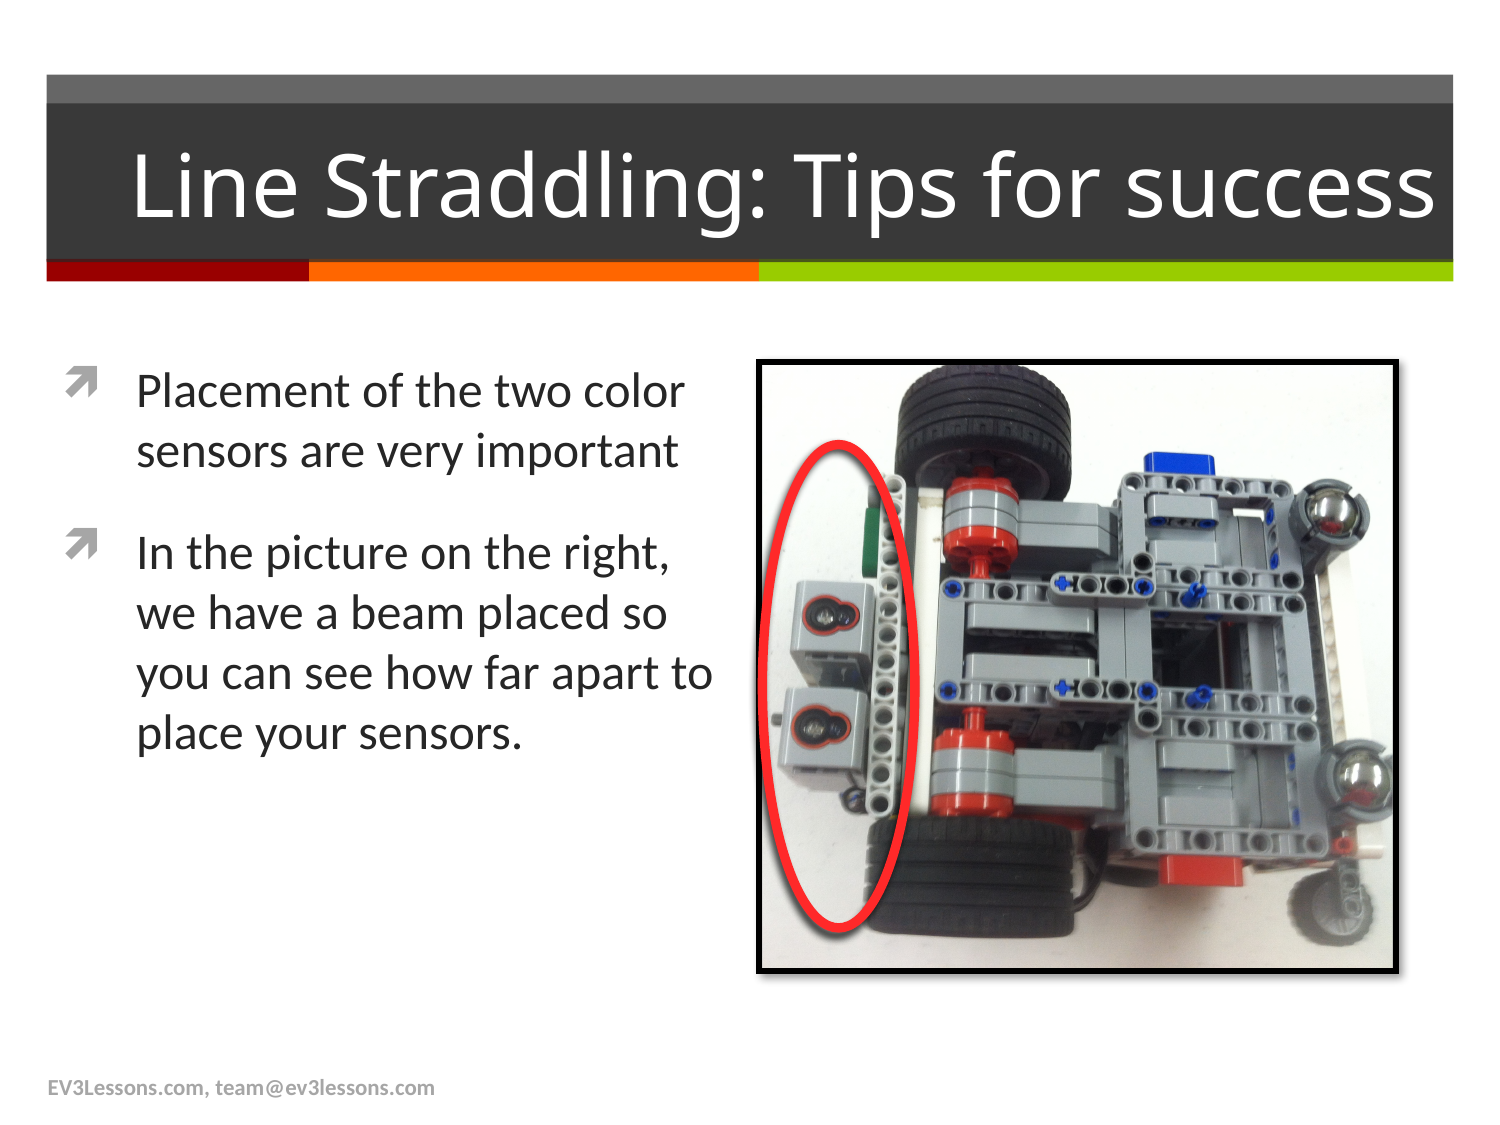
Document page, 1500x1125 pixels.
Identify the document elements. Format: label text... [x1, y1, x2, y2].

title Line Straddling: Tips for success [46, 103, 1454, 263]
picture [761, 364, 1393, 969]
list Placement of the two color sensors are very important In the picture on the right, we have a beam placed so you can see how far apart to place your sensors. [46, 350, 735, 1005]
footer EV3Lessons.com, team@ev3lessons.com [32, 1055, 1038, 1116]
